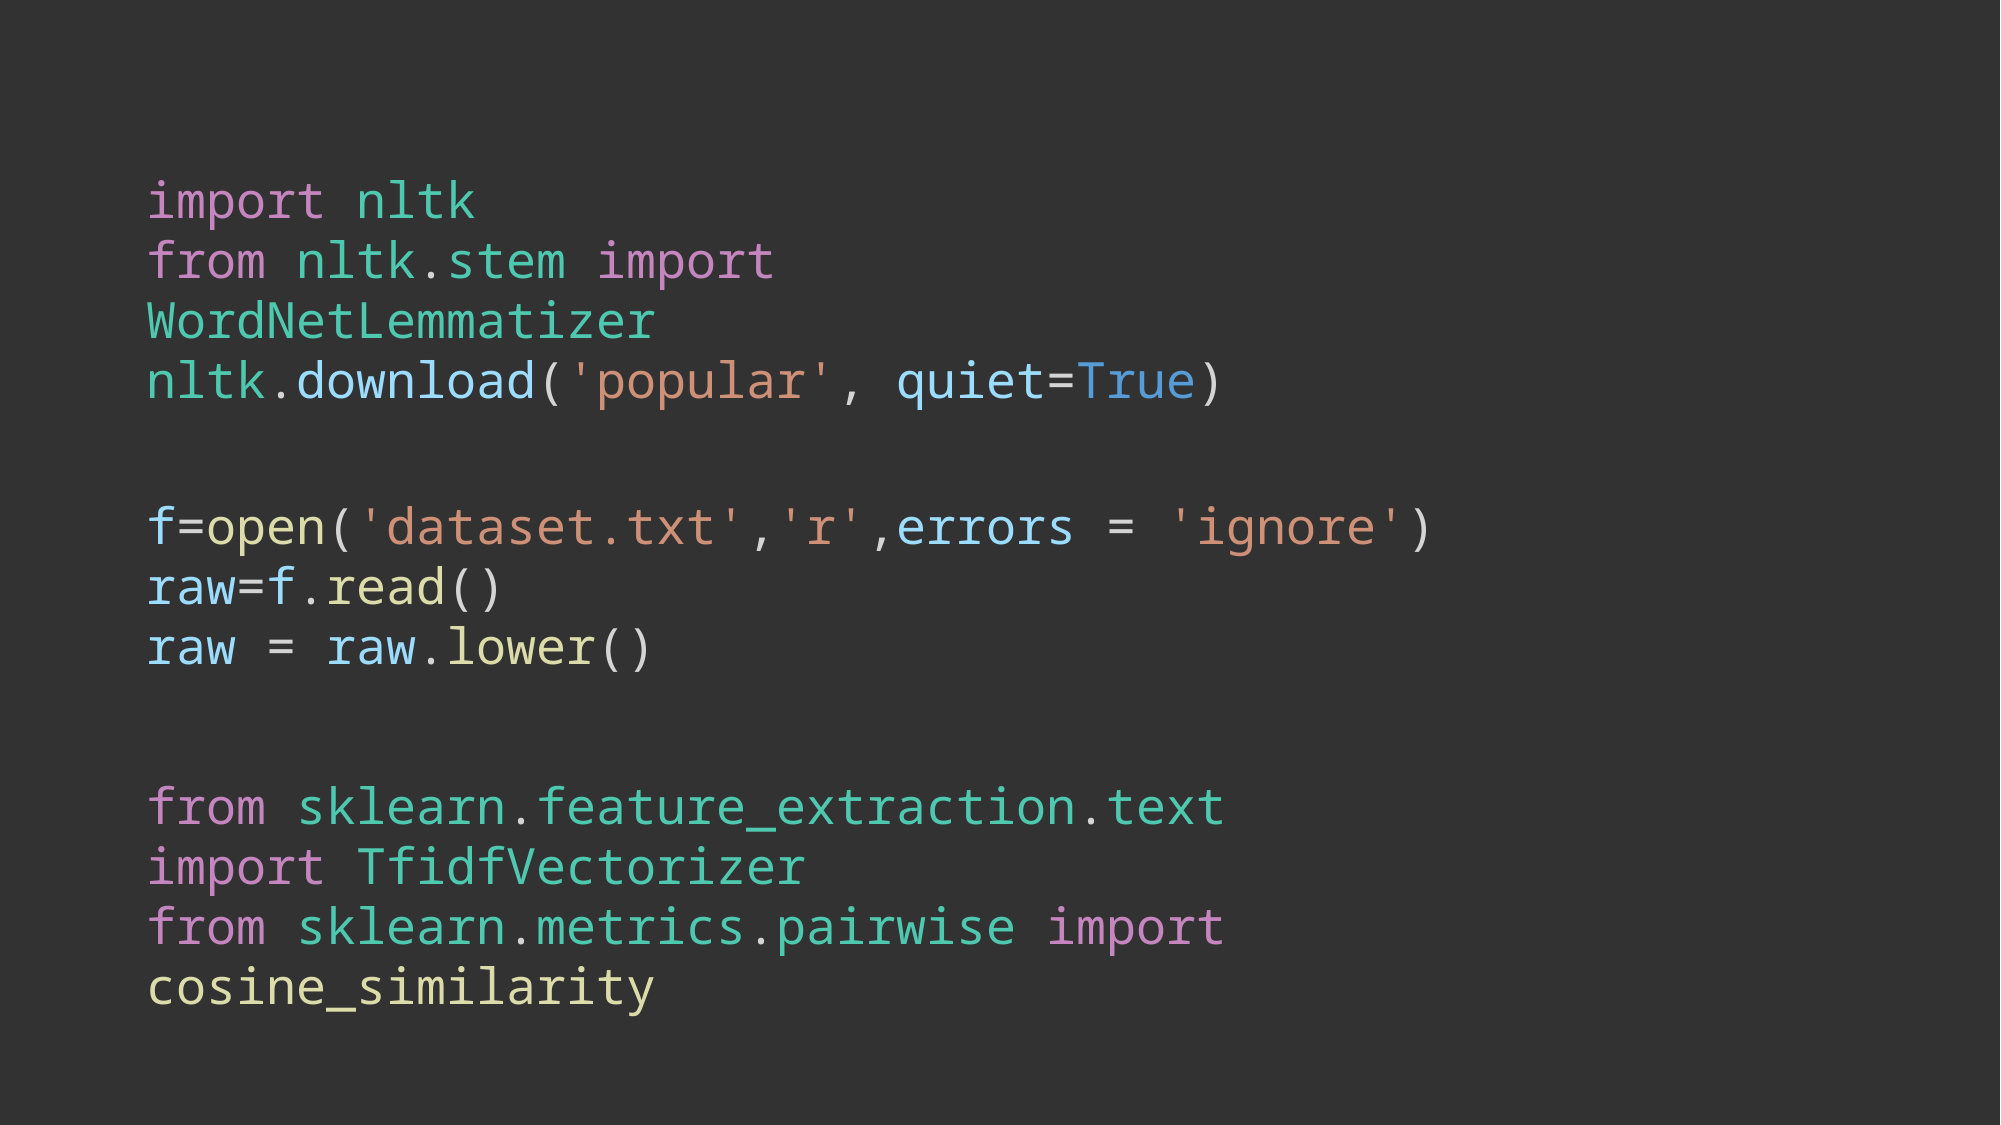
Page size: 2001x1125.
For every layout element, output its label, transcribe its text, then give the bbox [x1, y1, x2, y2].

text_box f=open('dataset.txt','r',errors = 'ignore') raw=f.read() raw = raw.lower() [131, 486, 1471, 682]
text_box from sklearn.feature_extraction.text import TfidfVectorizer from sklearn.metrics.pairwise import cosine_similarity [131, 766, 1321, 1022]
text_box import nltk from nltk.stem import WordNetLemmatizer nltk.download('popular', quiet=True) [131, 161, 1303, 416]
